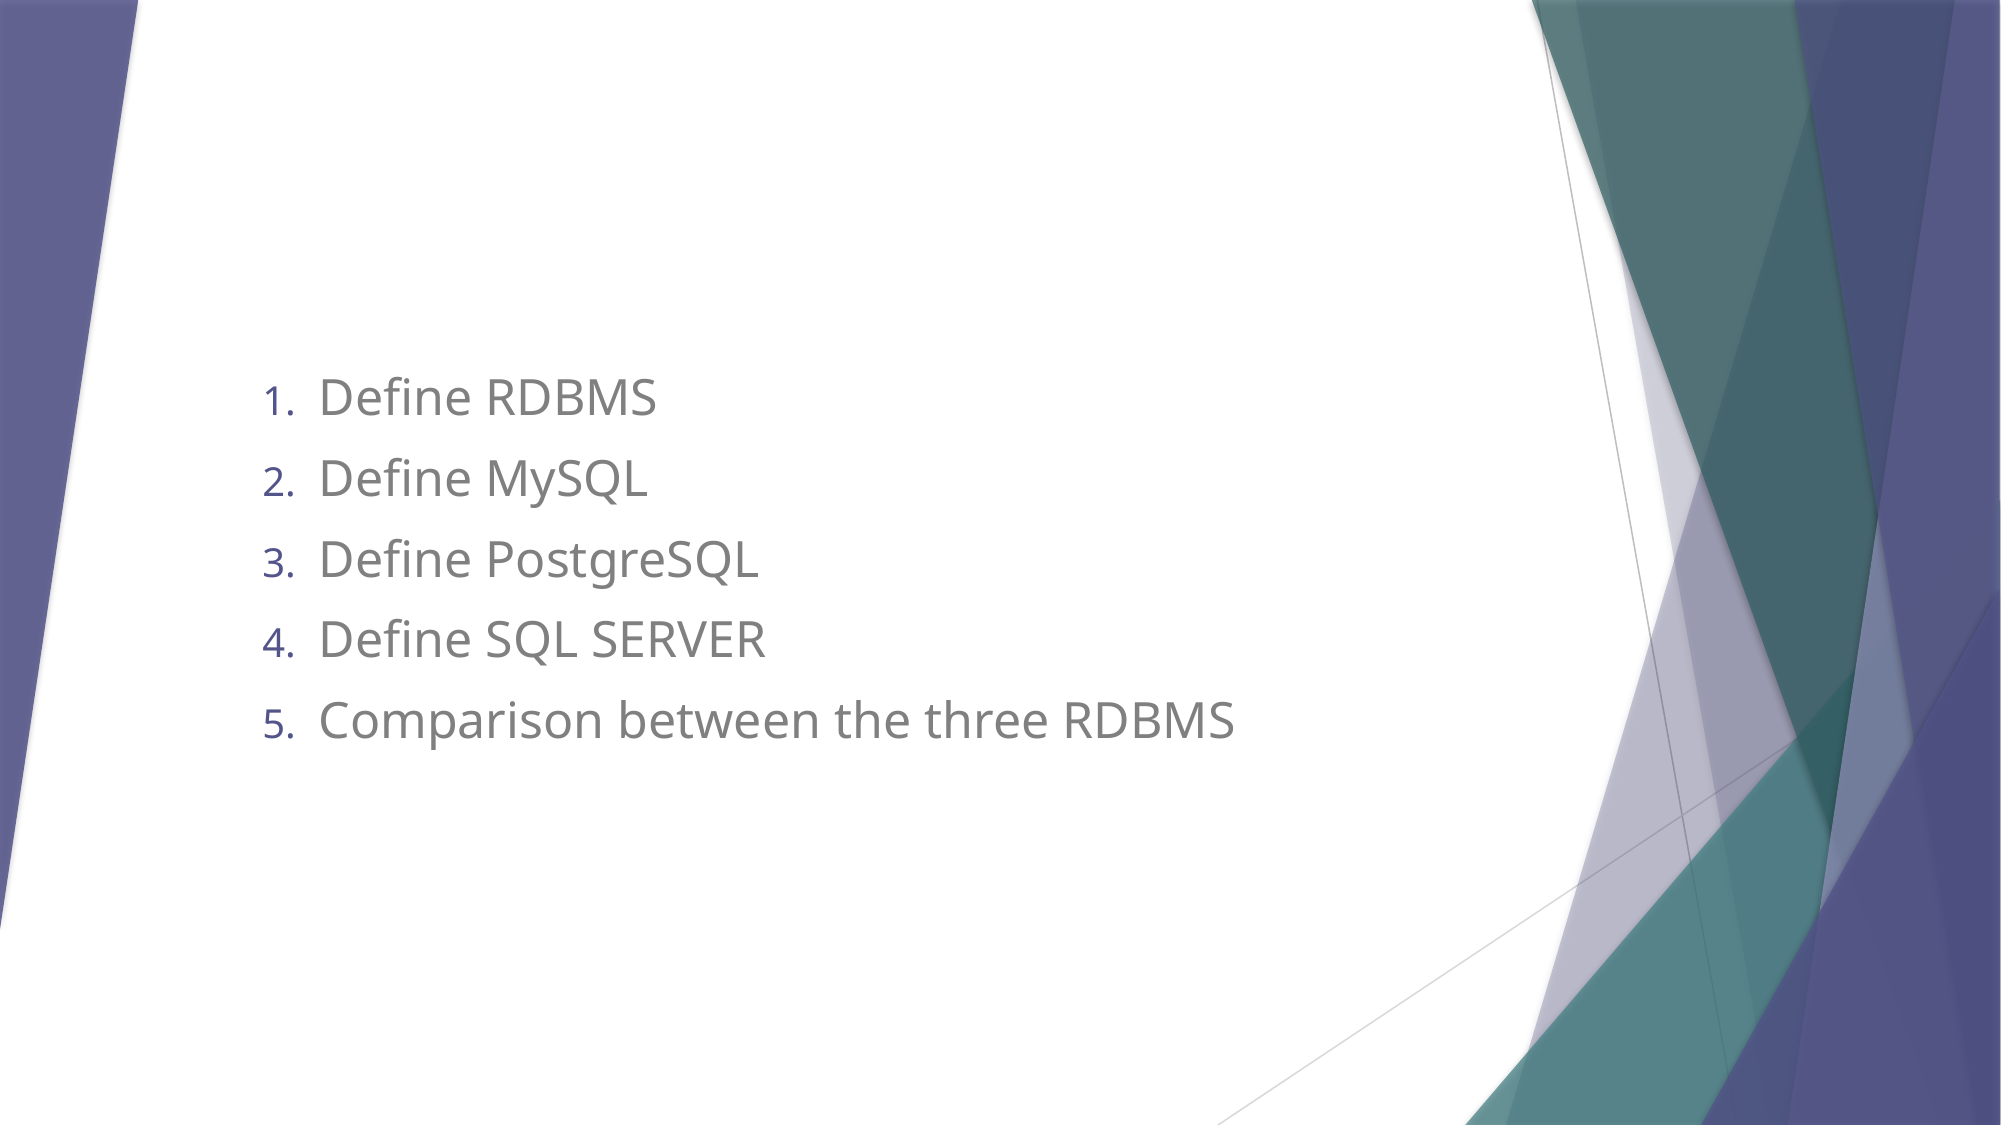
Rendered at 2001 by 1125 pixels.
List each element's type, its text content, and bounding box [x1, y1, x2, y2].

subtitle Define RDBMS Define MySQL Define PostgreSQL Define SQL SERVER Comparison between the three RDBMS [247, 357, 1522, 1017]
